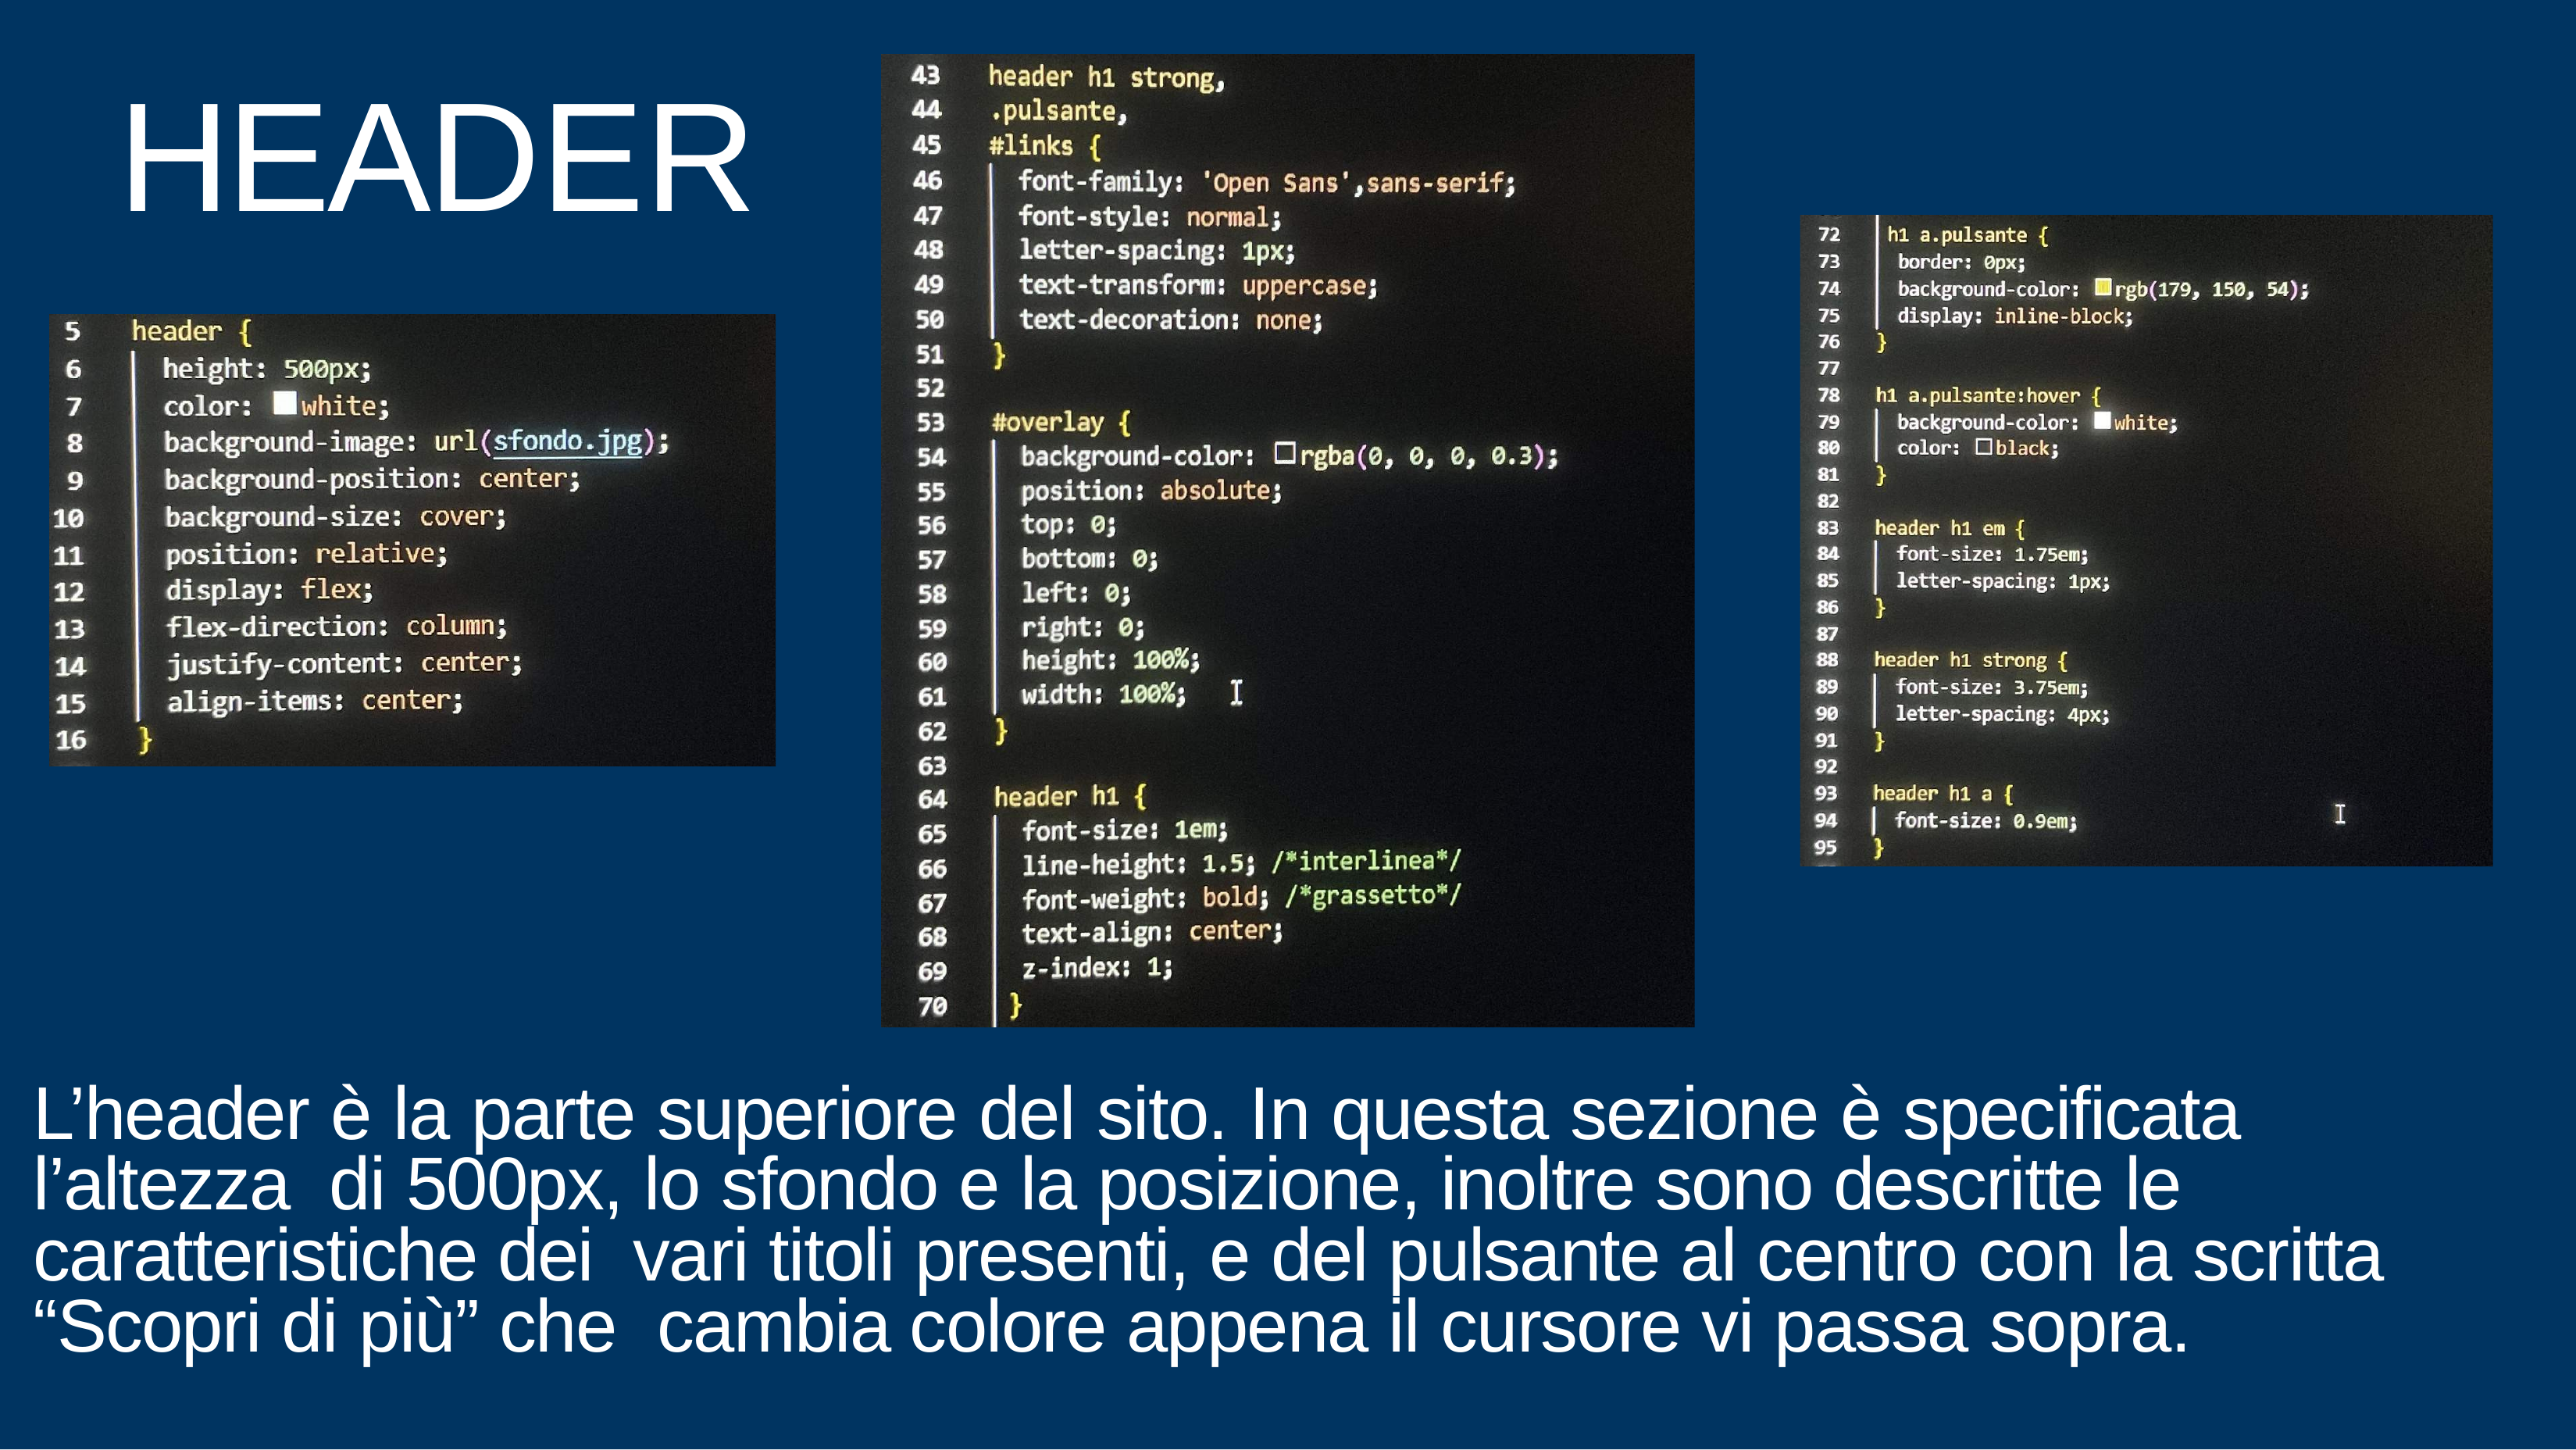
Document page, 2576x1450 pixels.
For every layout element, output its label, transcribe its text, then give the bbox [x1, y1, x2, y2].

text_box L’header è la parte superiore del sito. In questa sezione è specificata l’altezza di 500px, lo sfondo e la posizione, inoltre sono descritte le caratteristiche dei vari titoli presenti, e del pulsante al centro con la scritta “Scopri di più” che cambia colore appena il cursore vi passa sopra. [31, 1062, 2484, 1366]
text_box [49, 314, 776, 767]
title HEADER [116, 54, 758, 298]
text_box [881, 54, 1695, 1027]
text_box [1800, 215, 2493, 866]
